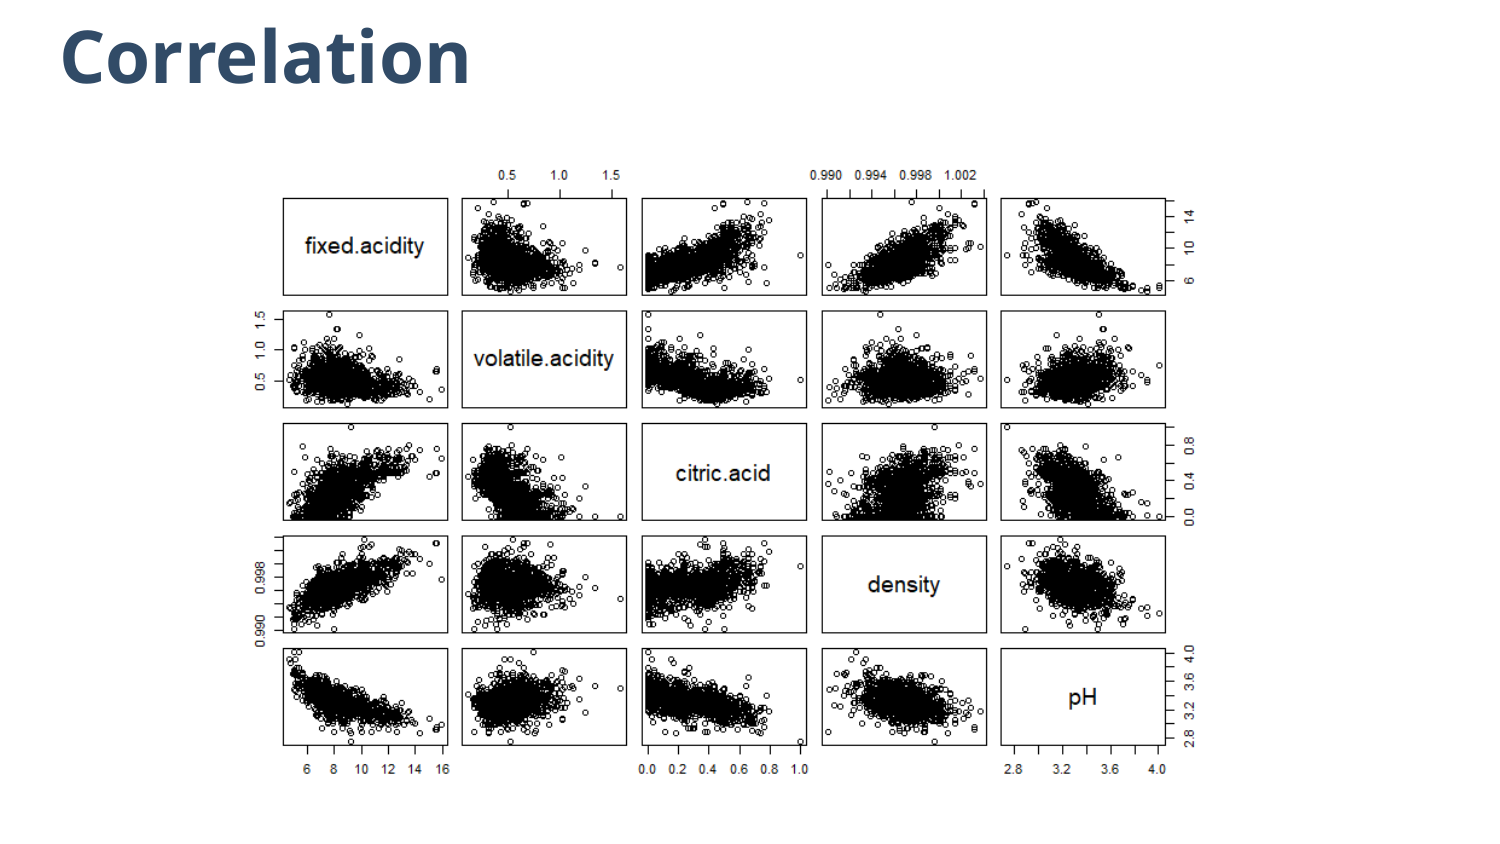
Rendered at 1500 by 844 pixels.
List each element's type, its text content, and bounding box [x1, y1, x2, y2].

picture [213, 129, 1236, 816]
list Correlation [59, 8, 902, 109]
